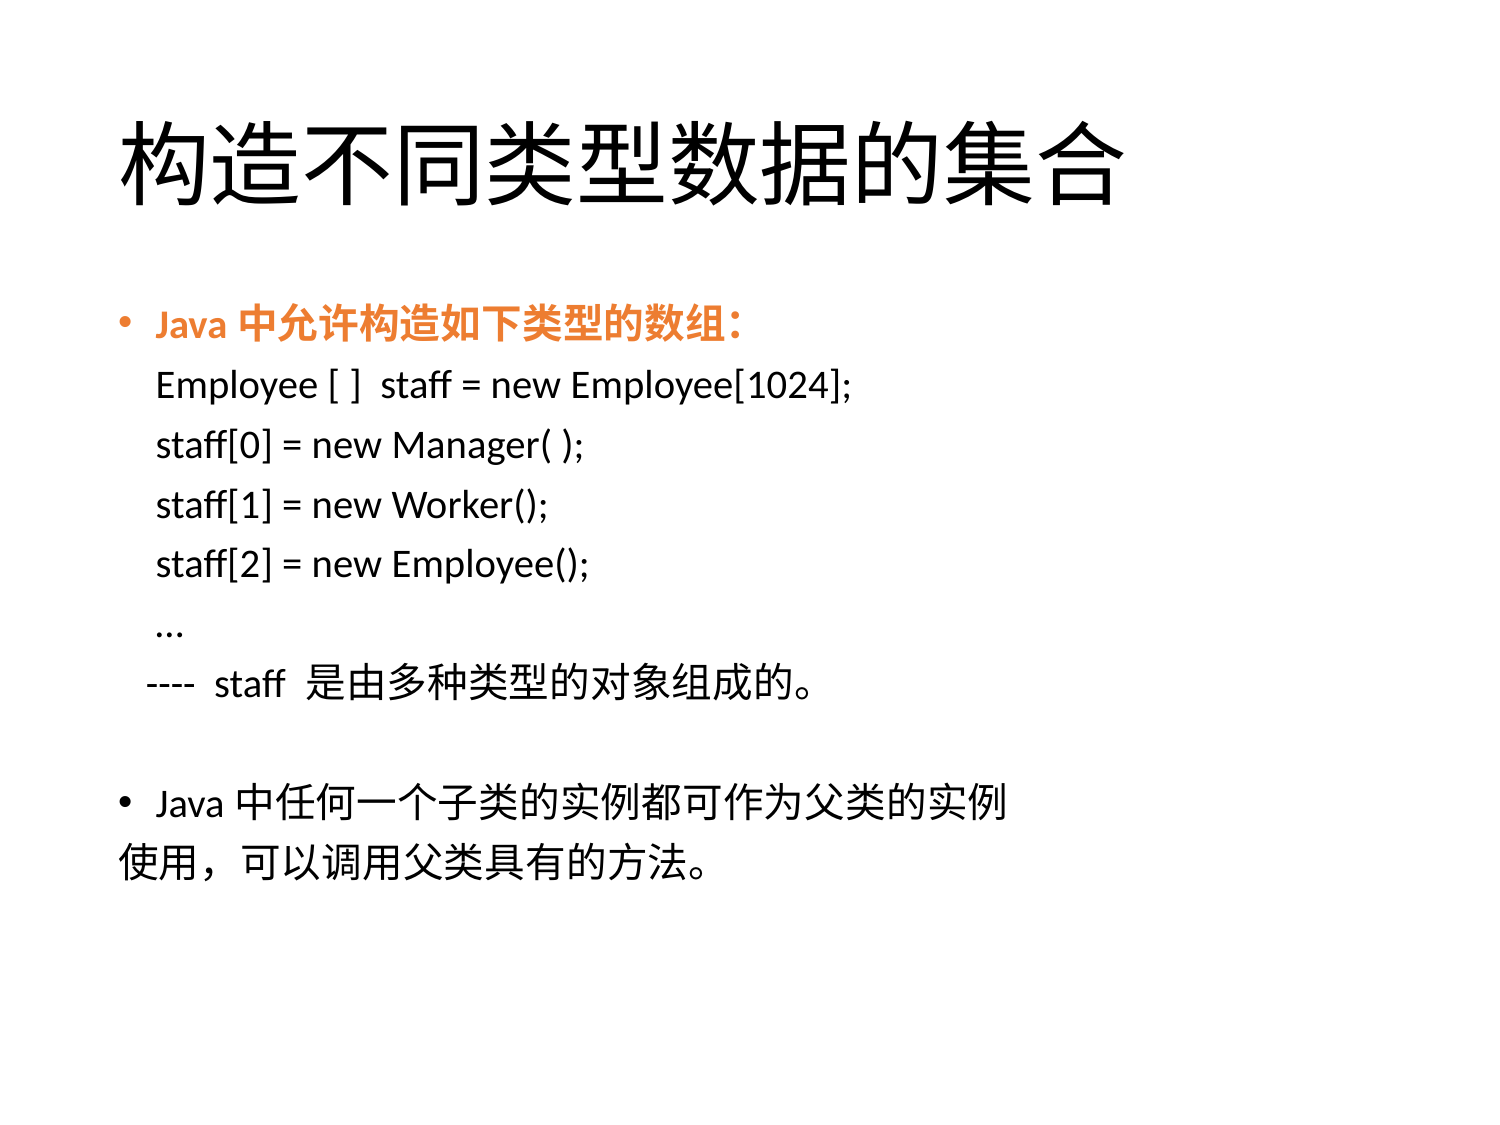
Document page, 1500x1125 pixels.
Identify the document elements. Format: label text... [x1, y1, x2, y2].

title 构造不同类型数据的集合 [103, 59, 1397, 278]
list Java中允许构造如下类型的数组： Employee [ ] staff = new Employee[1024]; staff[0] = new Manager( ); staff[1] = new Worker(); staff[2] = new Employee(); … ---- staff 是由多种类型的对象组成的。 Java中任何一个子类的实例都可作为父类的实例 使用，可以调用父类具有的方法。 [103, 299, 1397, 1014]
